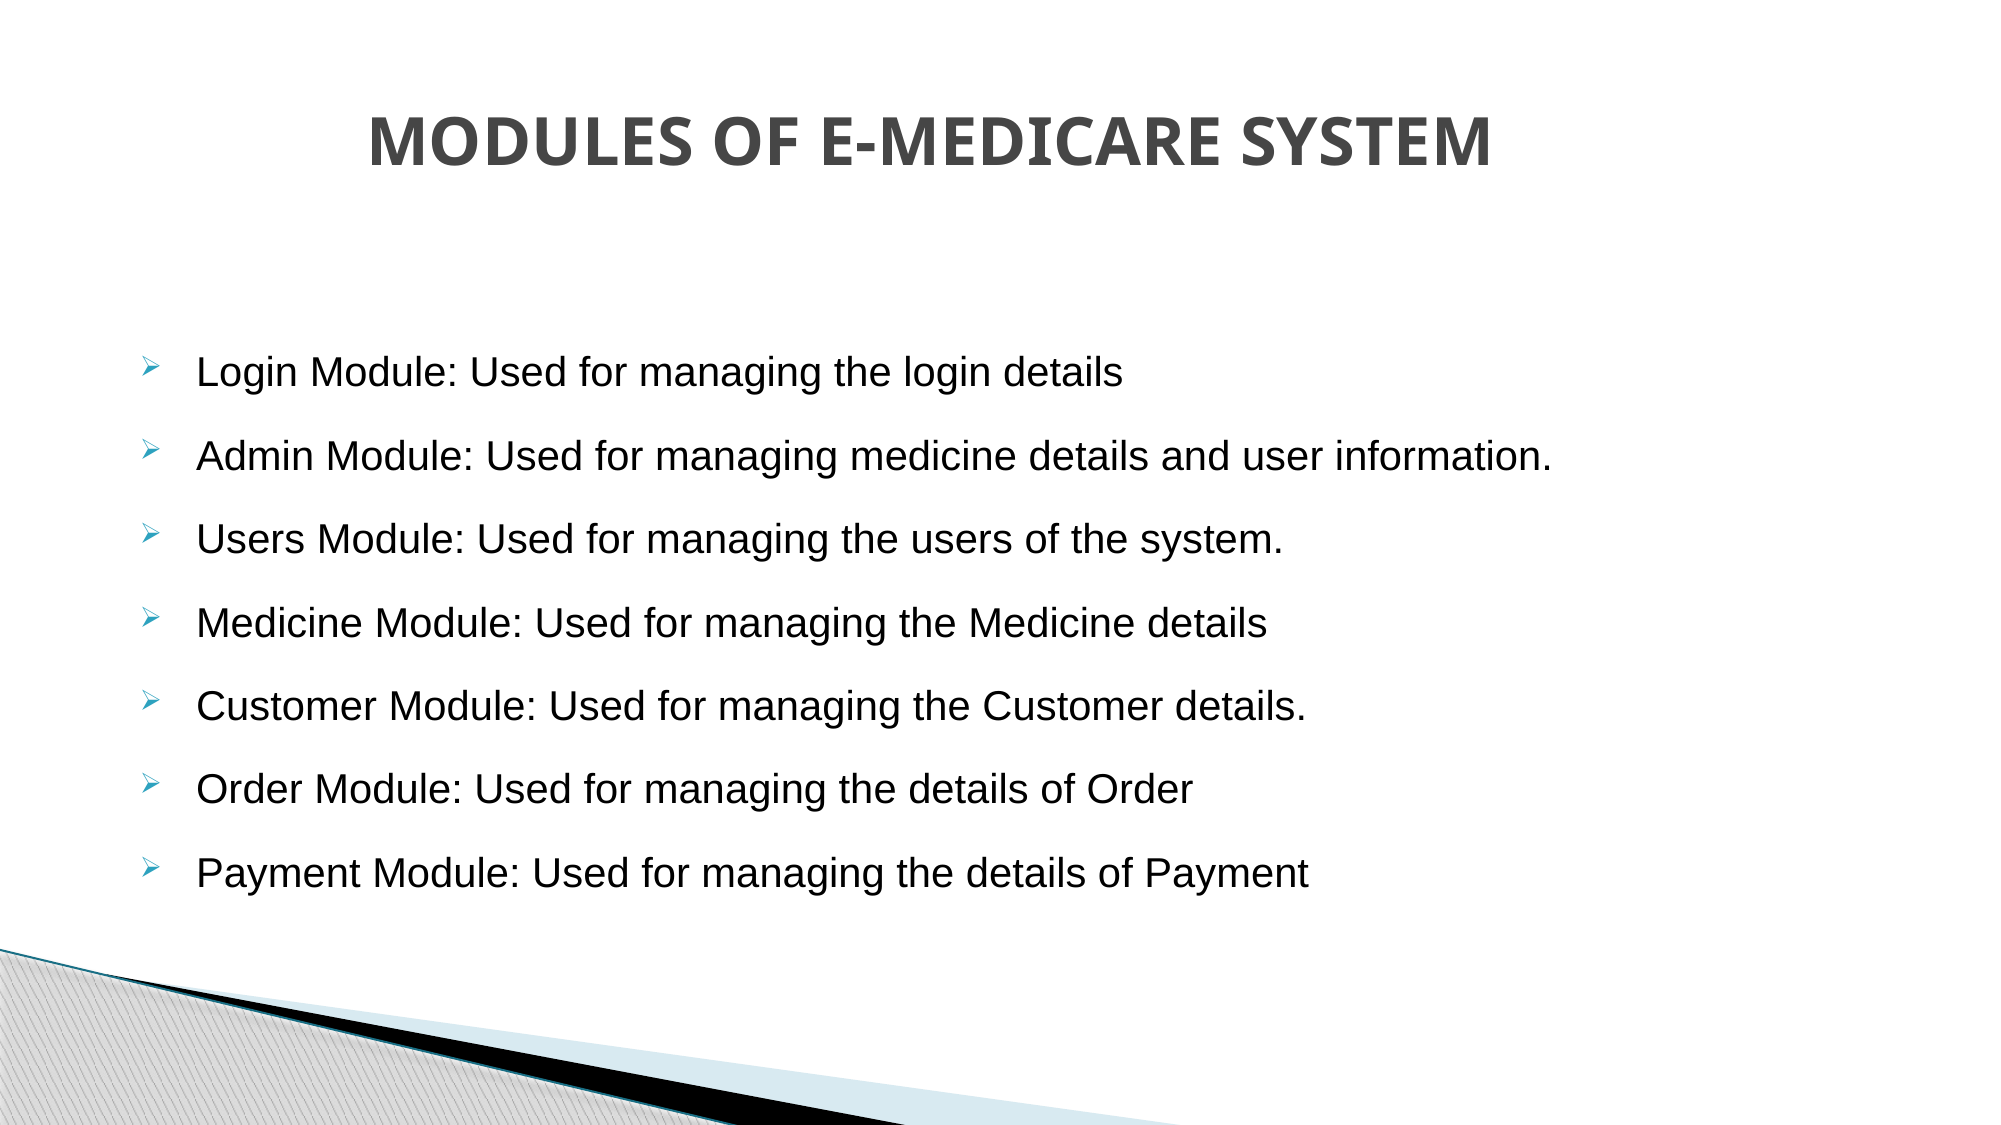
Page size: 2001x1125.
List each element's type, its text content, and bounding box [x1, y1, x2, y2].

list Login Module: Used for managing the login details Admin Module: Used for managing medicine details and user information. Users Module: Used for managing the users of the system. Medicine Module: Used for managing the Medicine details Customer Module: Used for managing the Customer details. Order Module: Used for managing the details of Order Payment Module: Used for managing the details of Payment [124, 312, 1863, 967]
title MODULES OF E-MEDICARE SYSTEM [99, 45, 1900, 233]
